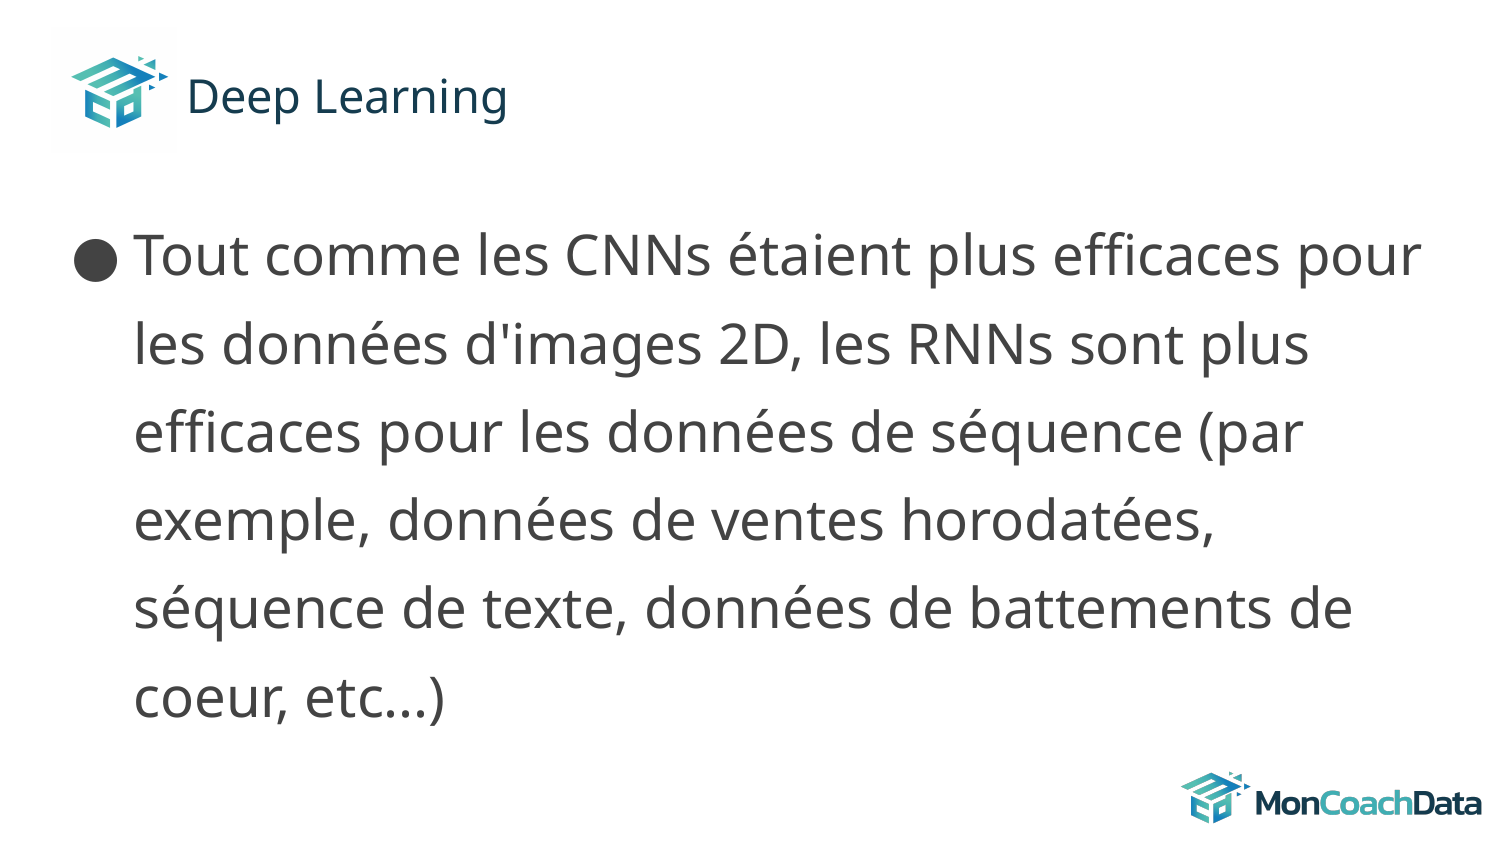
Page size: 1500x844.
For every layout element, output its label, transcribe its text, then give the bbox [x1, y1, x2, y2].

picture [1162, 750, 1500, 844]
title Deep Learning [171, 48, 1449, 143]
list Tout comme les CNNs étaient plus efficaces pour les données d'images 2D, les RNNs sont plus efficaces pour les données de séquence (par exemple, données de ventes horodatées, séquence de texte, données de battements de coeur, etc...) [51, 189, 1480, 750]
picture [51, 27, 177, 153]
